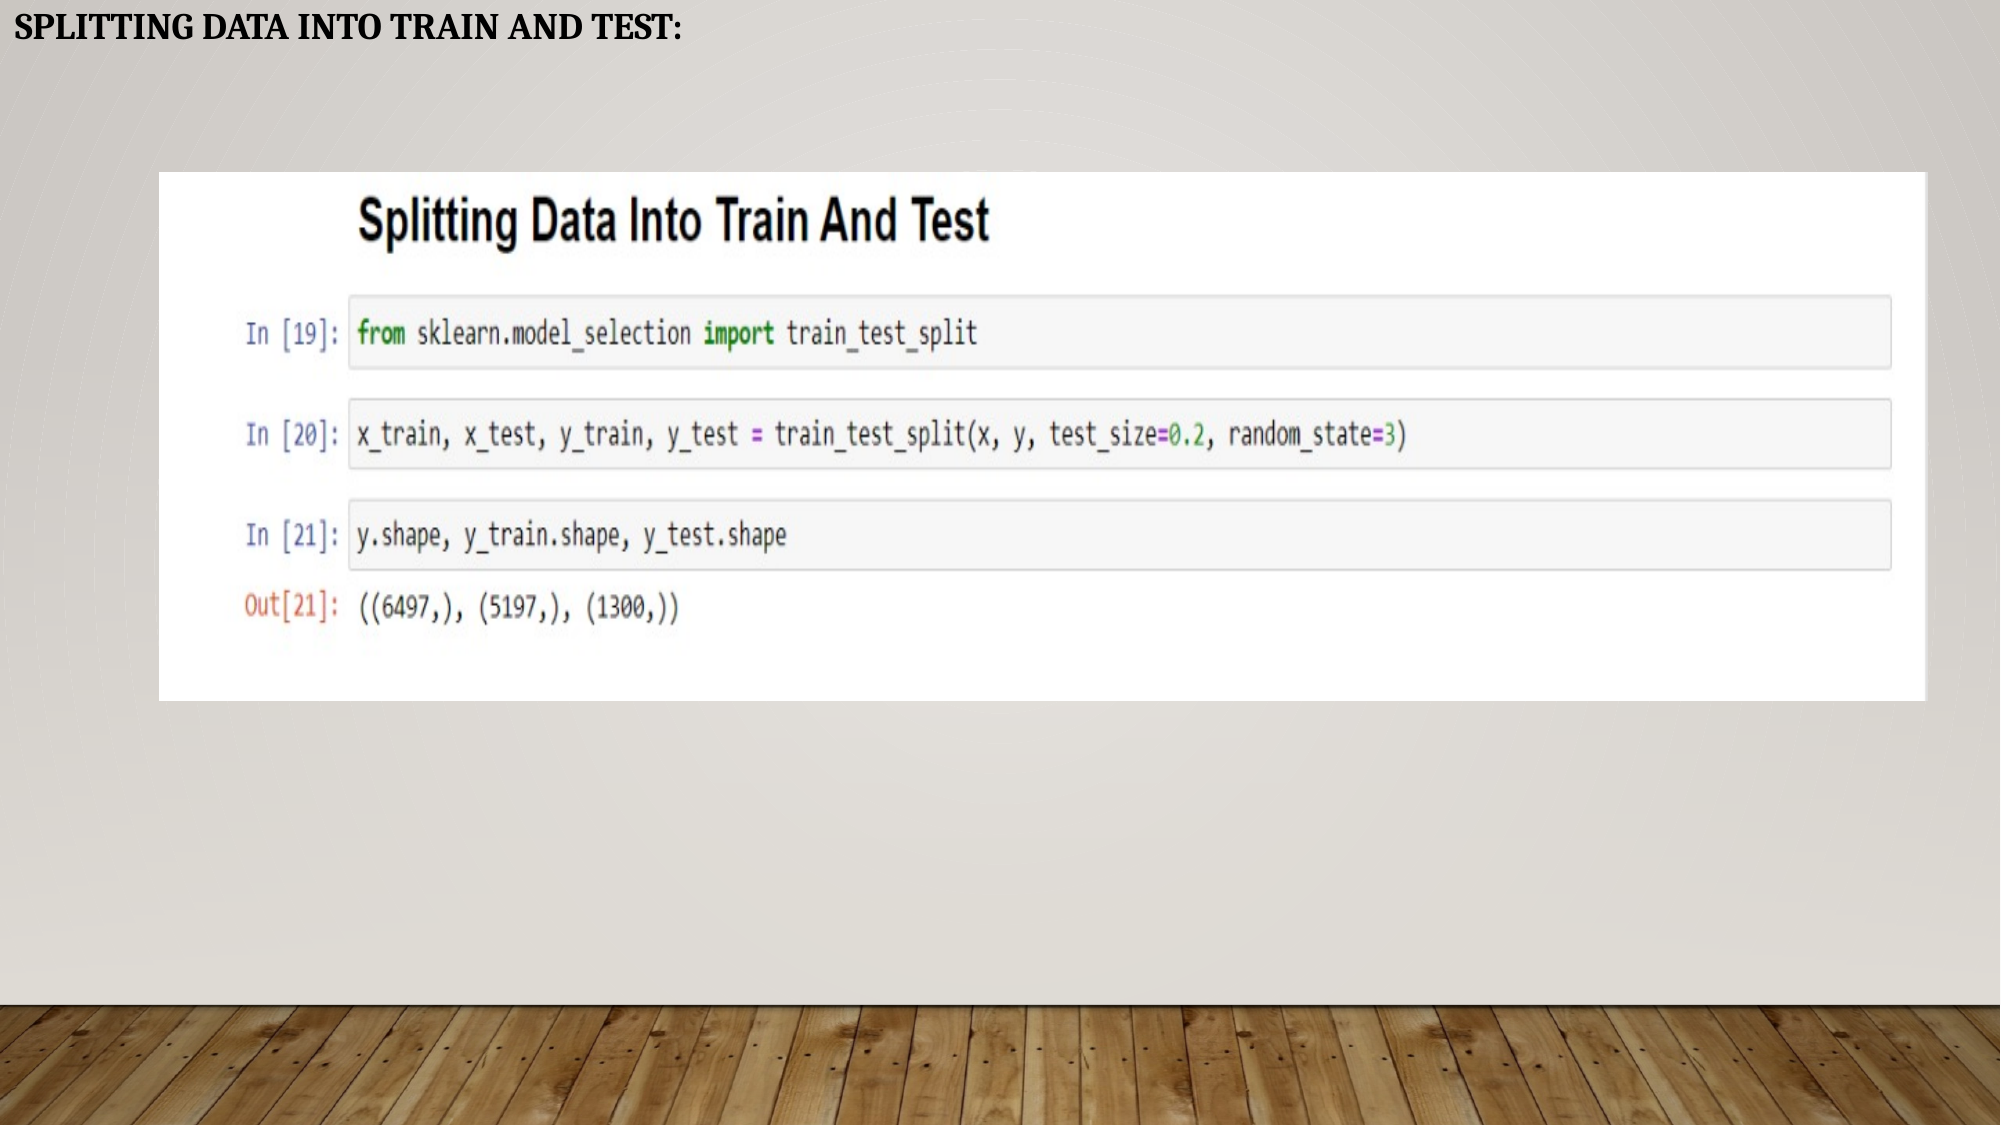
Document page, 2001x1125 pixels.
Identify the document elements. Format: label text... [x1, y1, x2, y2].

picture [158, 171, 1928, 702]
title SPLITTING DATA INTO TRAIN AND TEST: [0, 0, 1576, 173]
picture [0, 1005, 2000, 1125]
